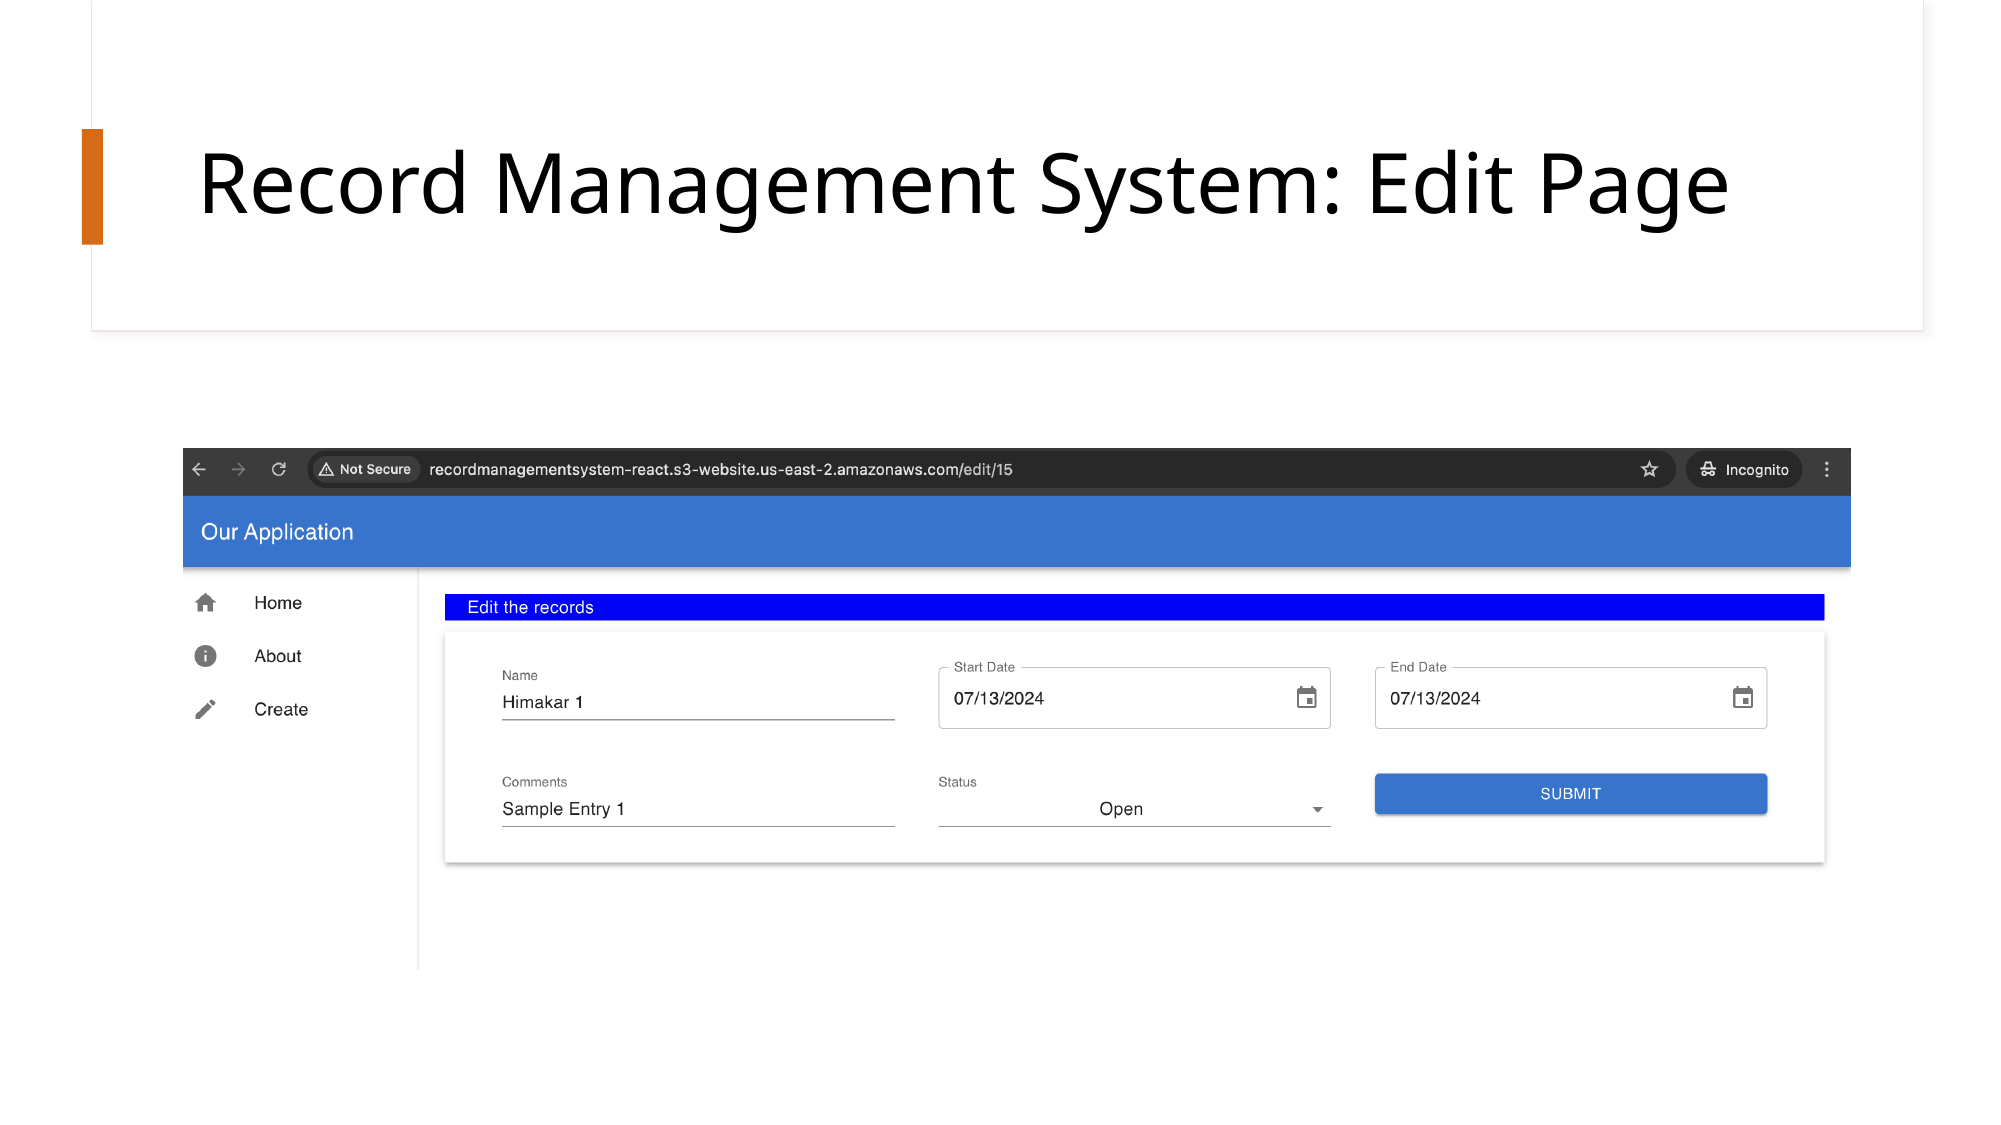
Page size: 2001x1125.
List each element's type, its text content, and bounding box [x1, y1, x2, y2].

title Record Management System: Edit Page [183, 90, 1851, 284]
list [182, 448, 1851, 971]
